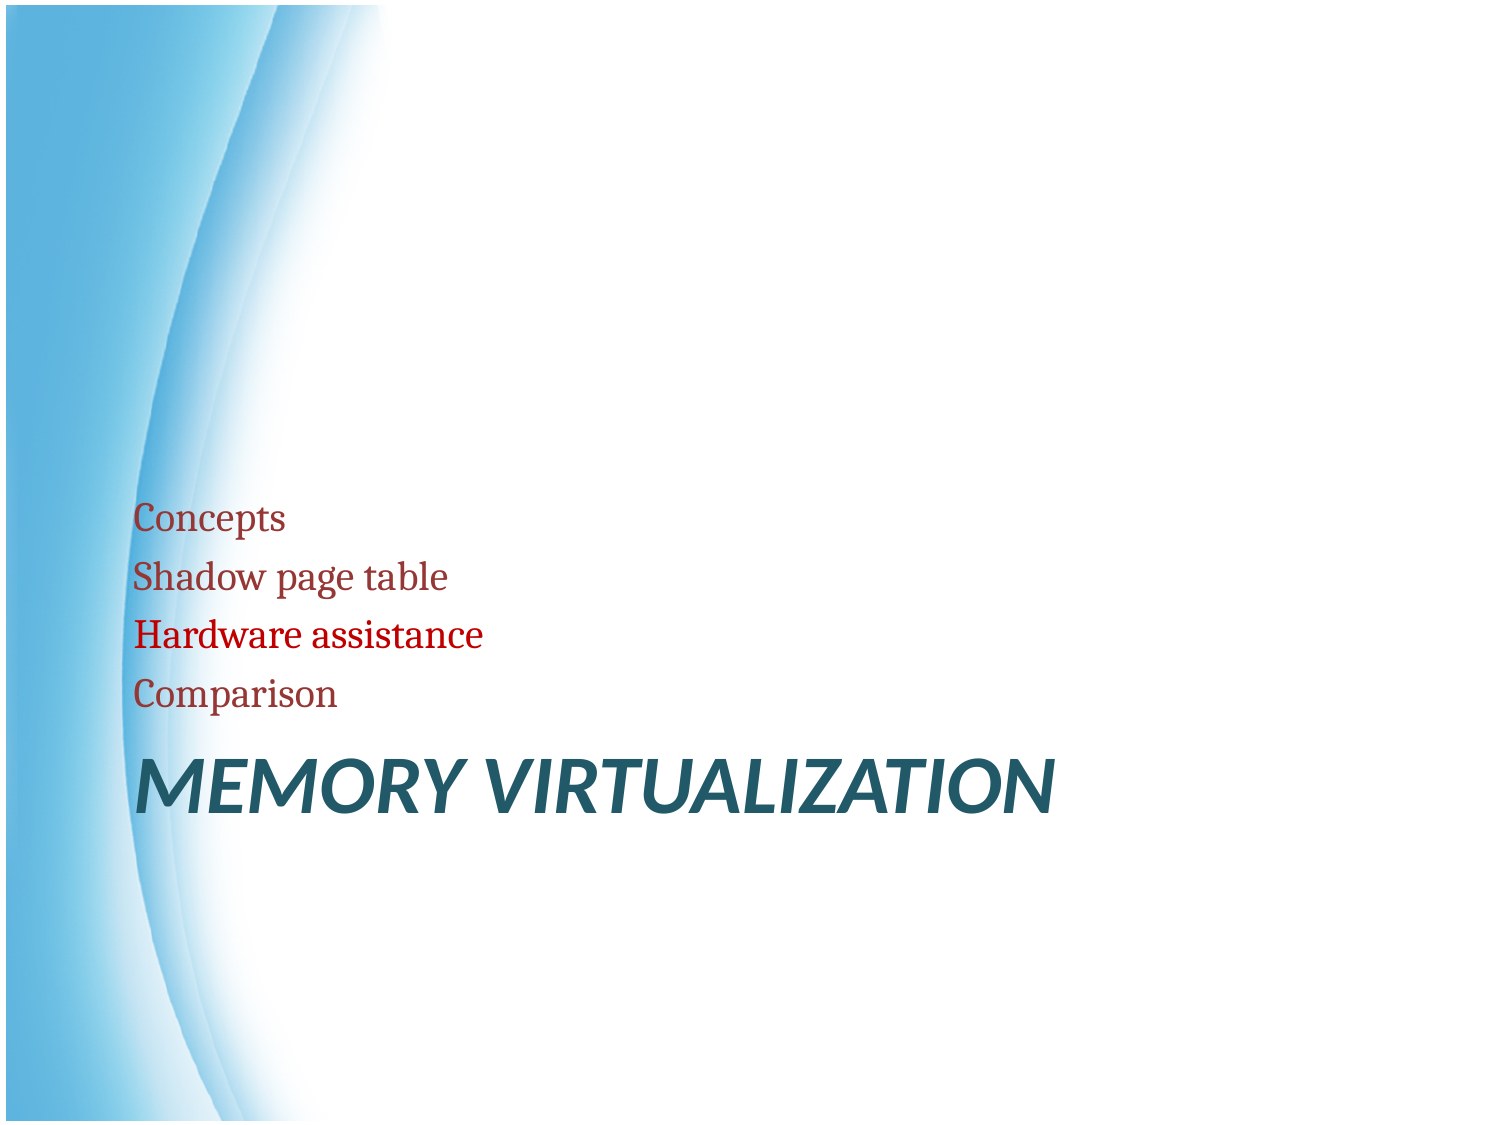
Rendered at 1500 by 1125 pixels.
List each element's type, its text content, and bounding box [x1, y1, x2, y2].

picture [0, 0, 1500, 1125]
list Concepts Shadow page table Hardware assistance Comparison [118, 476, 1394, 723]
title Memory Virtualization [118, 723, 1394, 947]
